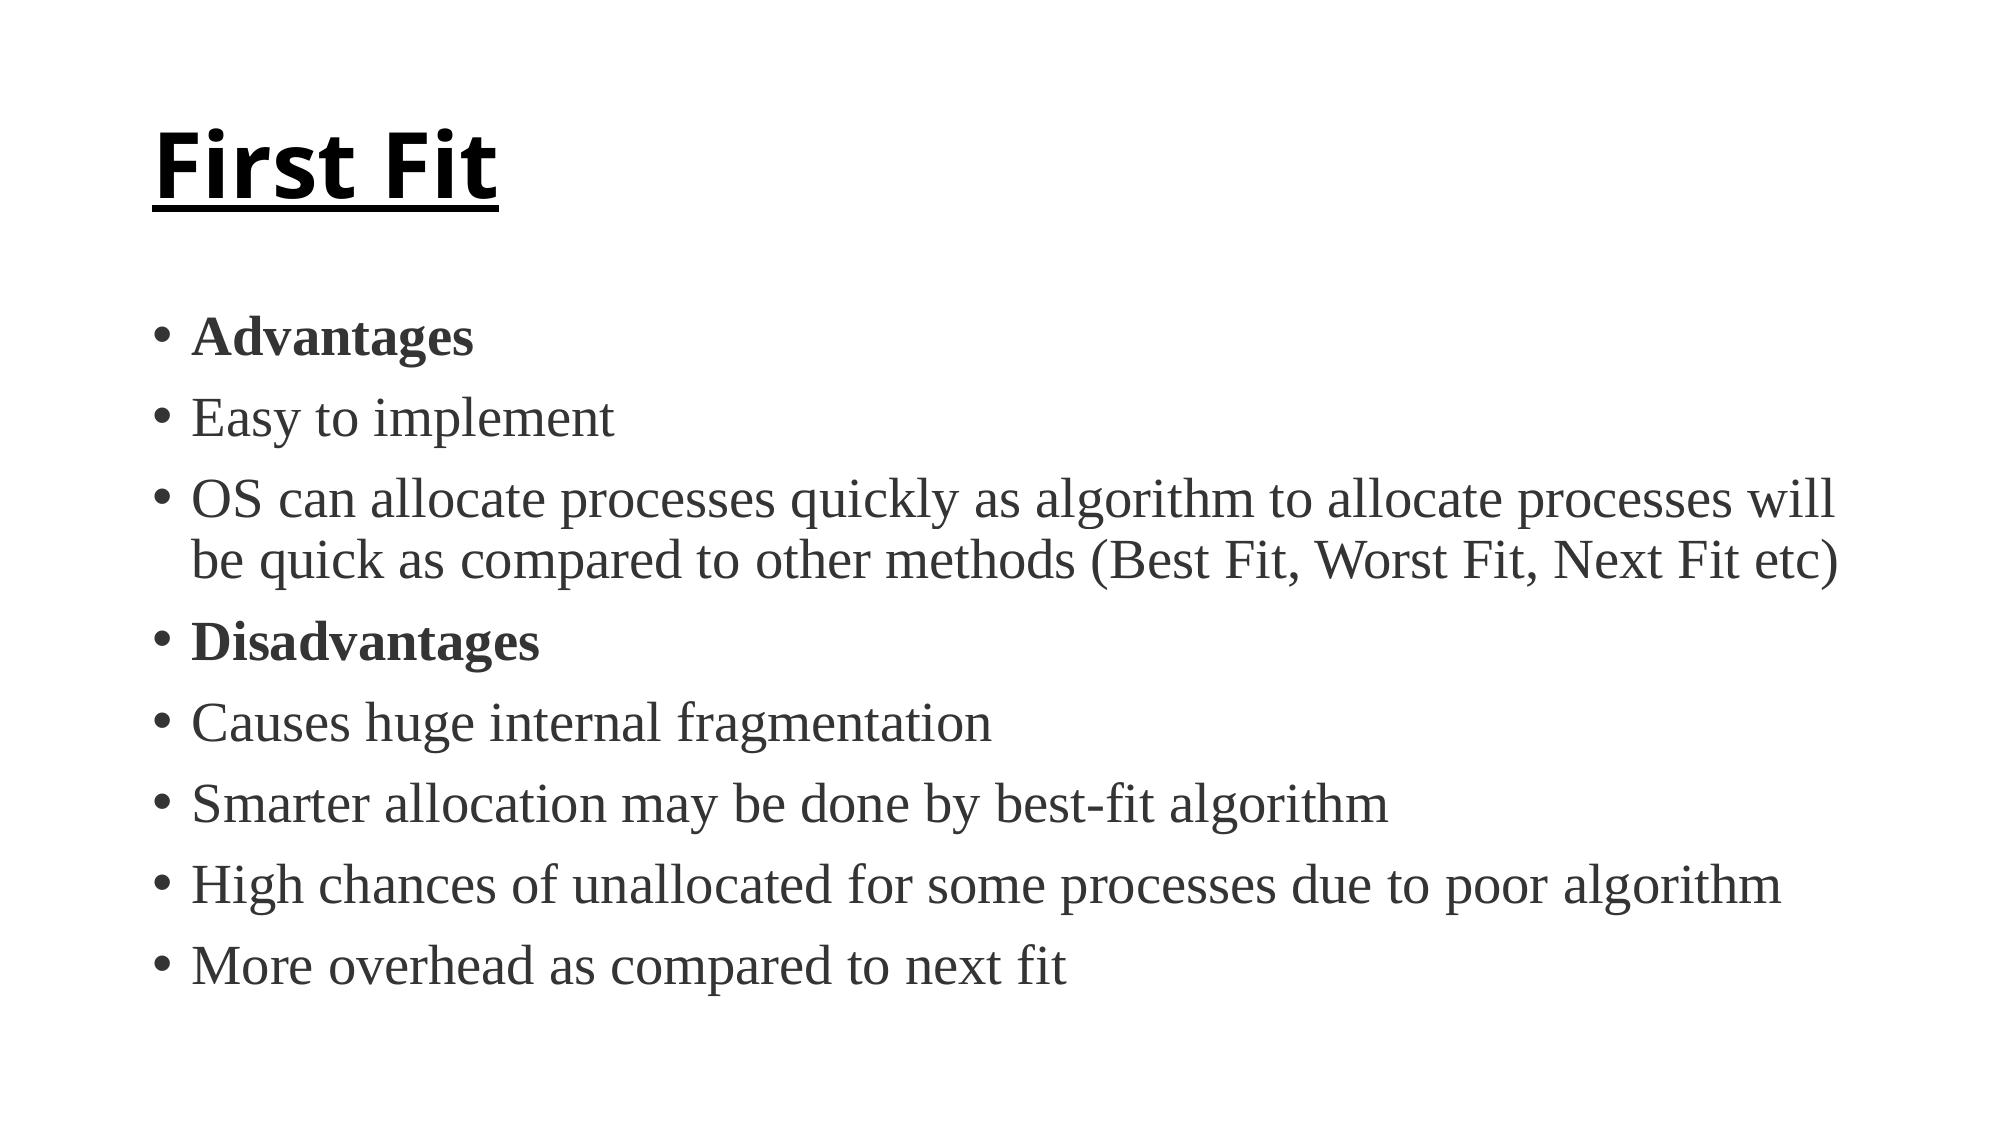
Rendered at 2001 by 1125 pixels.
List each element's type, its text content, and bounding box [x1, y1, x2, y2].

title First Fit [137, 59, 1863, 278]
list Advantages Easy to implement OS can allocate processes quickly as algorithm to allocate processes will be quick as compared to other methods (Best Fit, Worst Fit, Next Fit etc) Disadvantages Causes huge internal fragmentation Smarter allocation may be done by best-fit algorithm High chances of unallocated for some processes due to poor algorithm More overhead as compared to next fit [137, 299, 1863, 1014]
